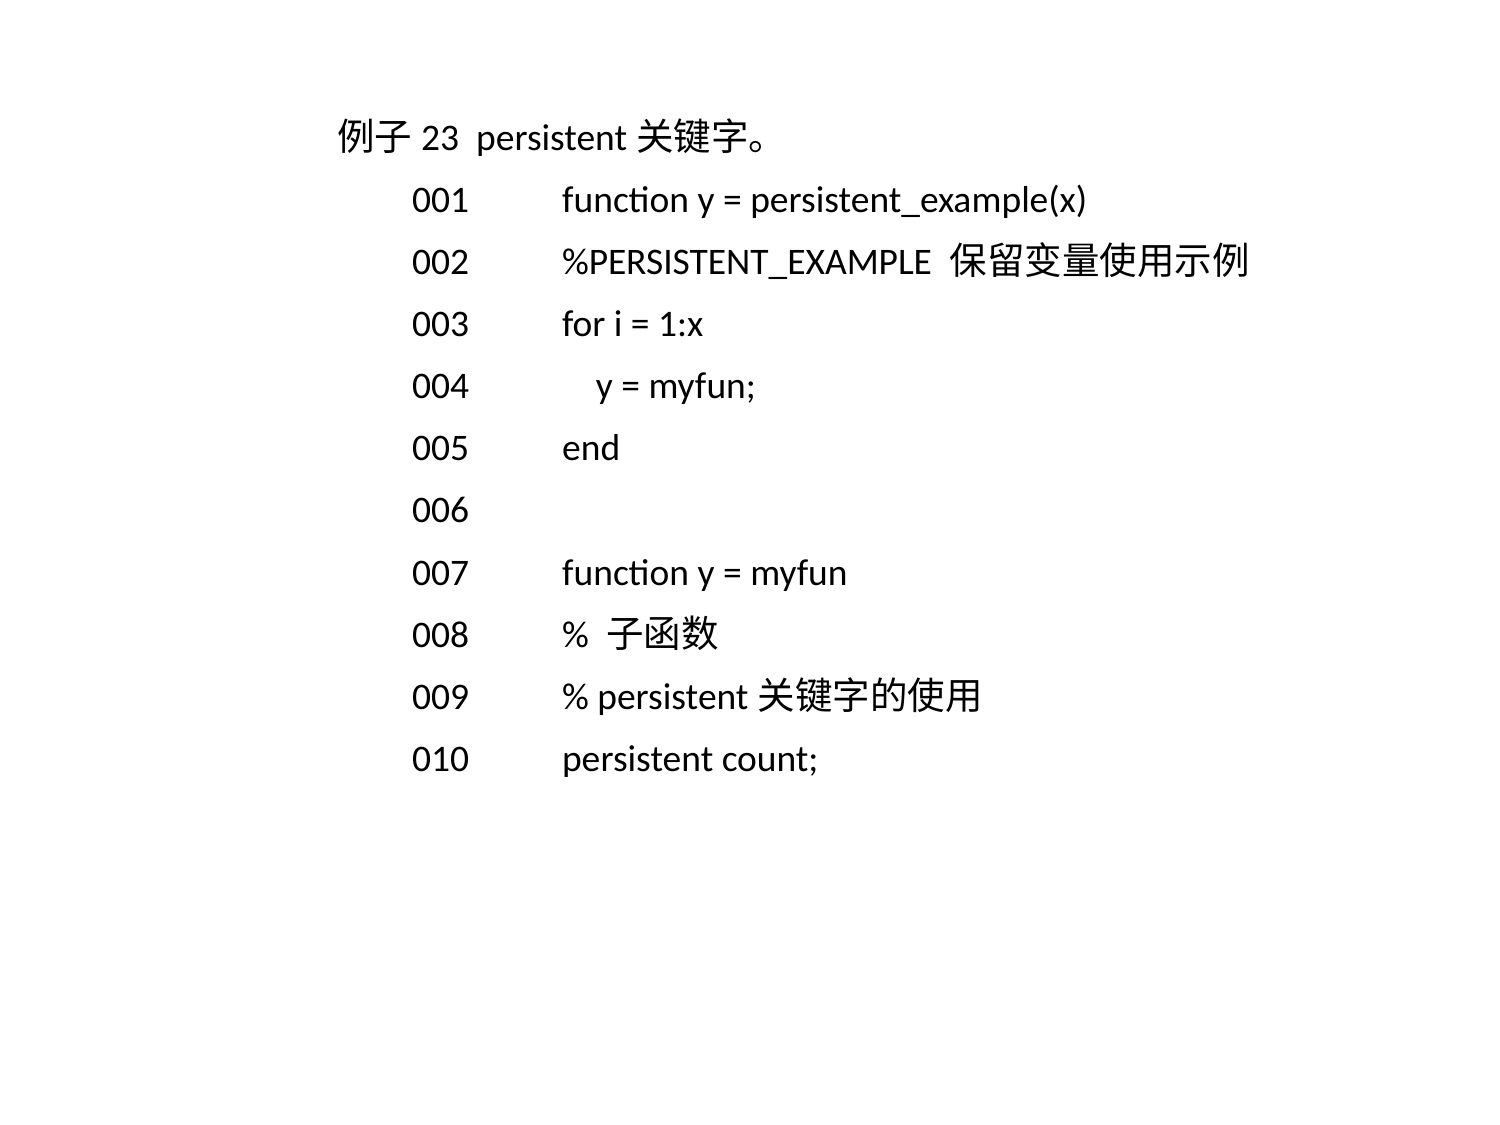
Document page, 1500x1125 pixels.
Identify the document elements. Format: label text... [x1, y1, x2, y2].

text_box 例子23 persistent关键字。 001 function y = persistent_example(x) 002 %PERSISTENT_EXAMPLE 保留变量使用示例 003 for i = 1:x 004 y = myfun; 005 end 006 007 function y = myfun 008 % 子函数 009 % persistent关键字的使用 010 persistent count; [322, 88, 1265, 786]
